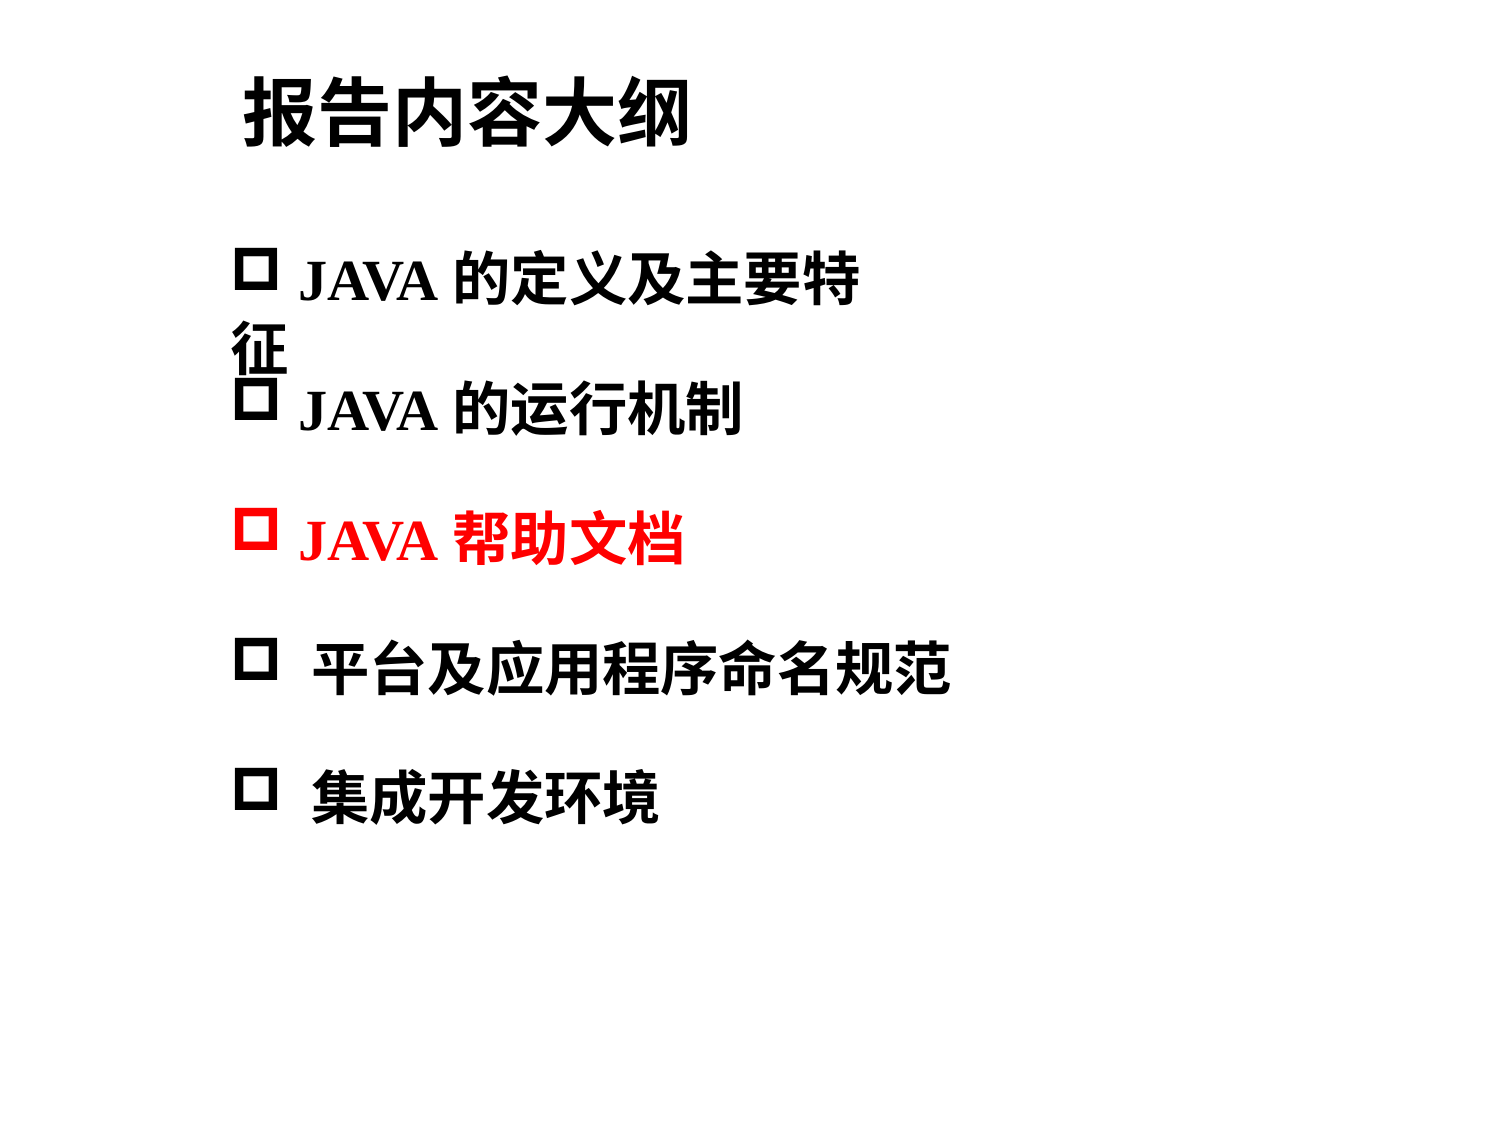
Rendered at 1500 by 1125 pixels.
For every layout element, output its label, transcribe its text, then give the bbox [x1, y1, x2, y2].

text_box JAVA帮助文档 [215, 494, 930, 580]
text_box JAVA的运行机制 [215, 364, 930, 450]
text_box JAVA的定义及主要特征 [215, 234, 930, 364]
title 报告内容大纲 [227, 51, 1273, 180]
text_box 集成开发环境 [215, 754, 916, 839]
text_box 平台及应用程序命名规范 [215, 624, 1072, 709]
